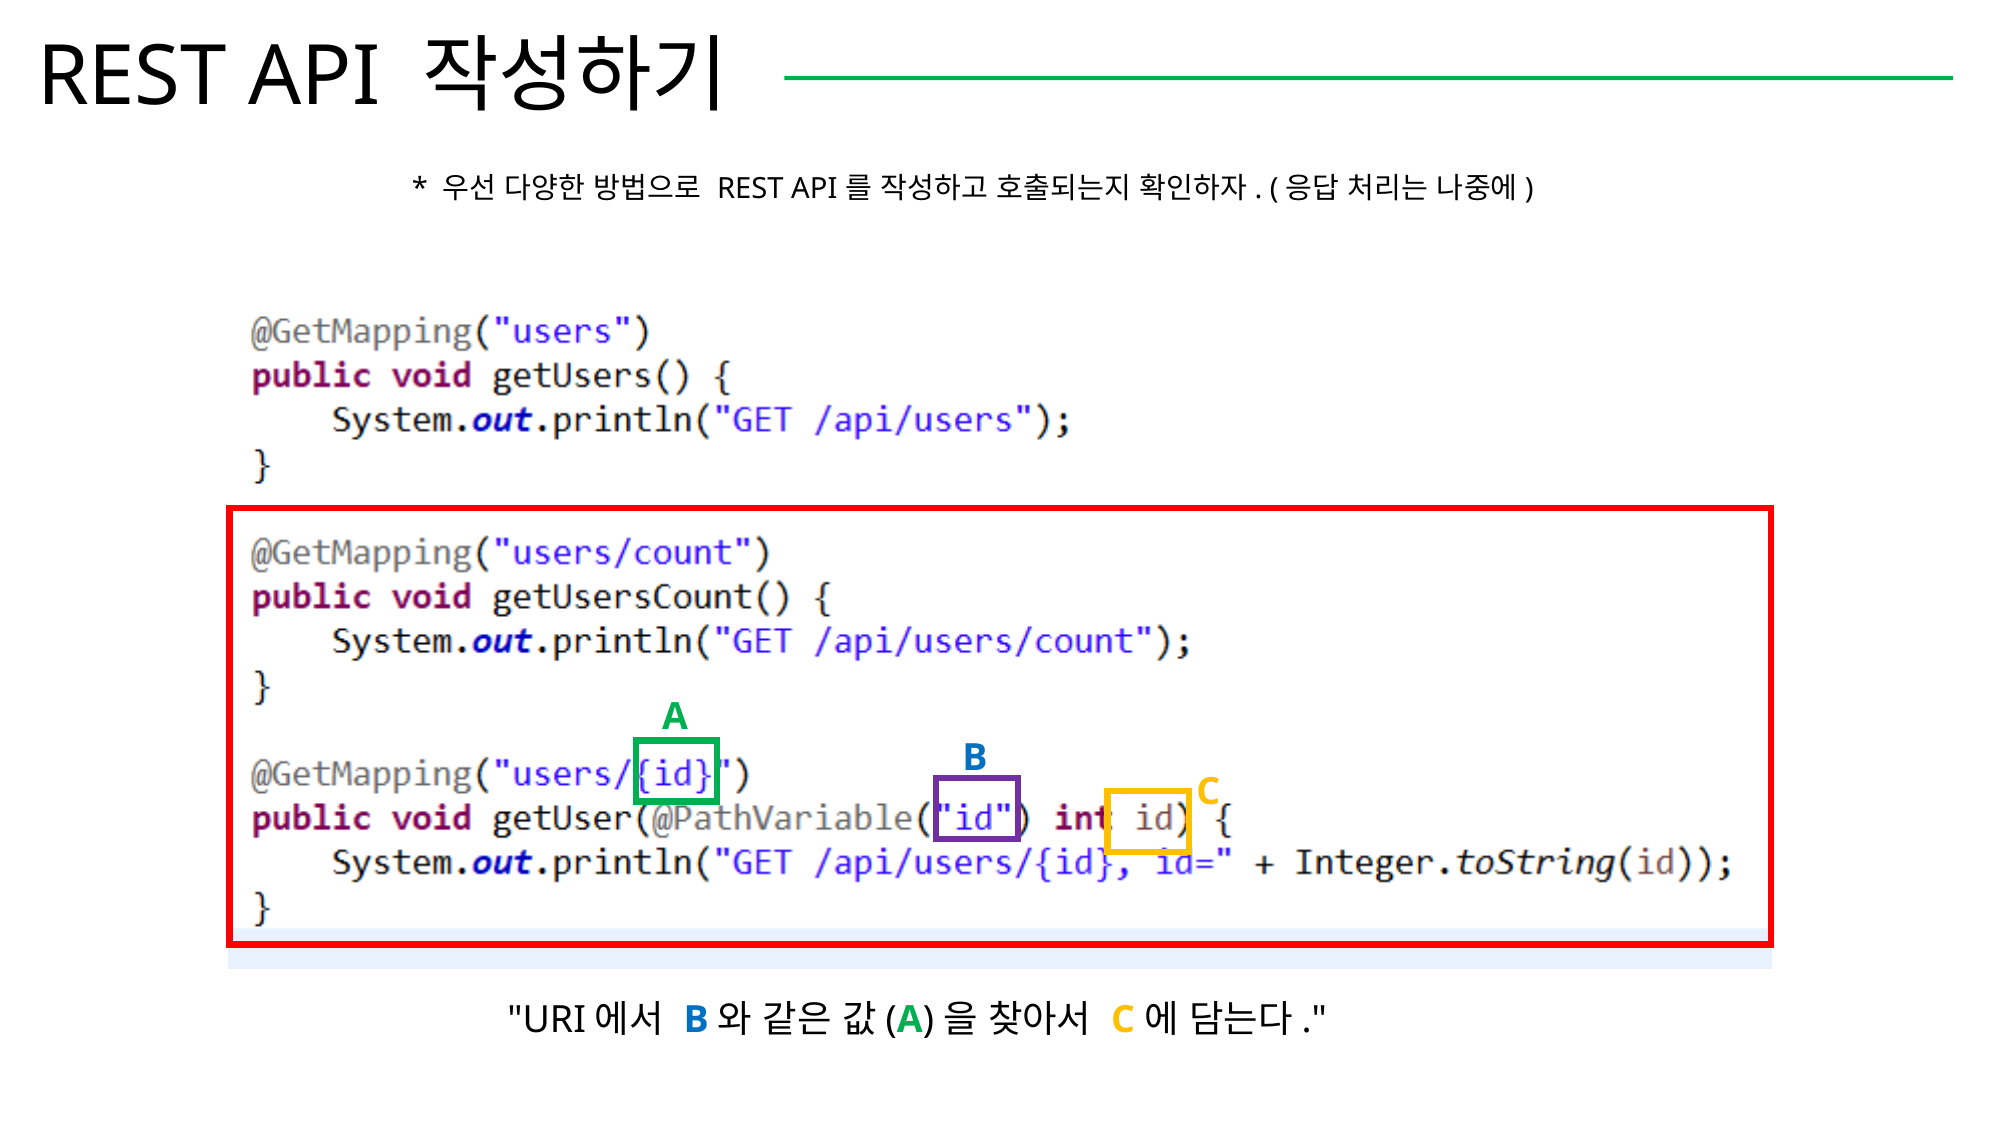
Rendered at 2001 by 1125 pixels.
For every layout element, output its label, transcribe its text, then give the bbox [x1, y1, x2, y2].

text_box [22, 21, 1954, 135]
text_box "URI에서 B와 같은 값(A)을 찾아서 C에 담는다." [492, 987, 1382, 1048]
picture [228, 305, 1772, 969]
text_box * 우선 다양한 방법으로 REST API를 작성하고 호출되는지 확인하자. (응답 처리는 나중에) [396, 161, 1580, 212]
